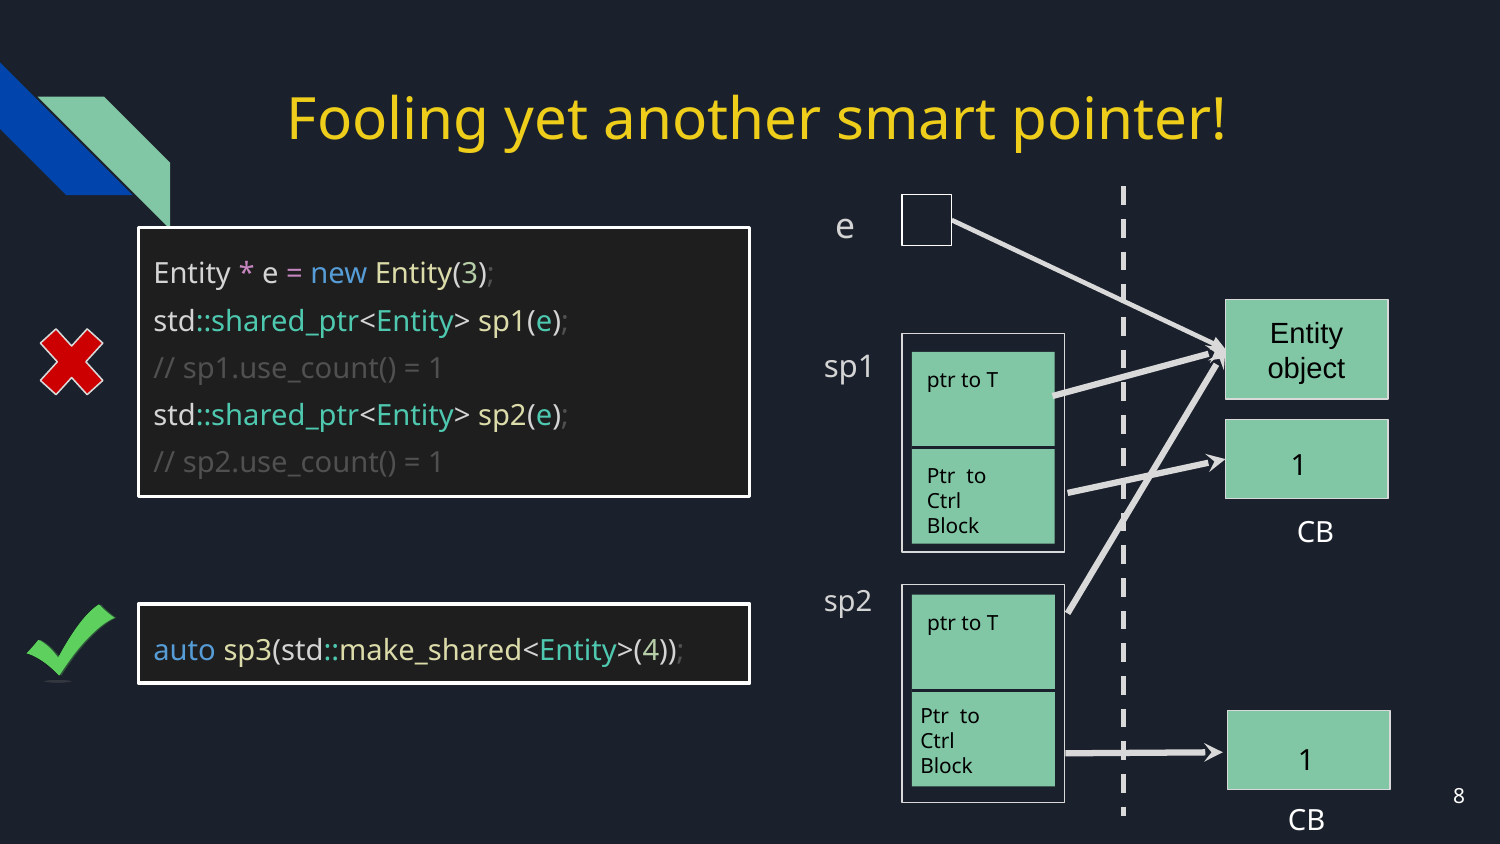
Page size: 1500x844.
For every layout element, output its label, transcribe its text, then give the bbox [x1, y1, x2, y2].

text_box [1067, 358, 1119, 614]
text_box [1227, 710, 1390, 790]
slide_number ‹#› [1389, 764, 1480, 830]
picture [26, 604, 117, 683]
text_box CB [1253, 786, 1360, 838]
text_box Entity * e = new Entity(3); std::shared_ptr<Entity> sp1(e); // sp1.use_count() = 1 std::shared_ptr<Entity> sp2(e); // sp2.use_count() = 1 [138, 227, 750, 497]
text_box [40, 328, 103, 395]
text_box sp1 [808, 331, 909, 411]
text_box e [820, 187, 882, 253]
text_box [1231, 419, 1388, 499]
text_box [1127, 356, 1226, 614]
title Fooling yet another smart pointer! [179, 65, 1335, 166]
text_box [902, 584, 1065, 803]
text_box [902, 194, 952, 246]
text_box auto sp3(std::make_shared<Entity>(4)); [138, 604, 750, 684]
text_box 1 [1256, 725, 1356, 774]
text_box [1127, 219, 1226, 350]
text_box [902, 333, 1062, 552]
text_box Entity object [1229, 299, 1388, 399]
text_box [1052, 358, 1062, 397]
text_box 1 [1249, 431, 1349, 479]
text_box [951, 219, 1119, 350]
text_box CB [1262, 498, 1369, 550]
text_box sp2 [808, 567, 909, 647]
